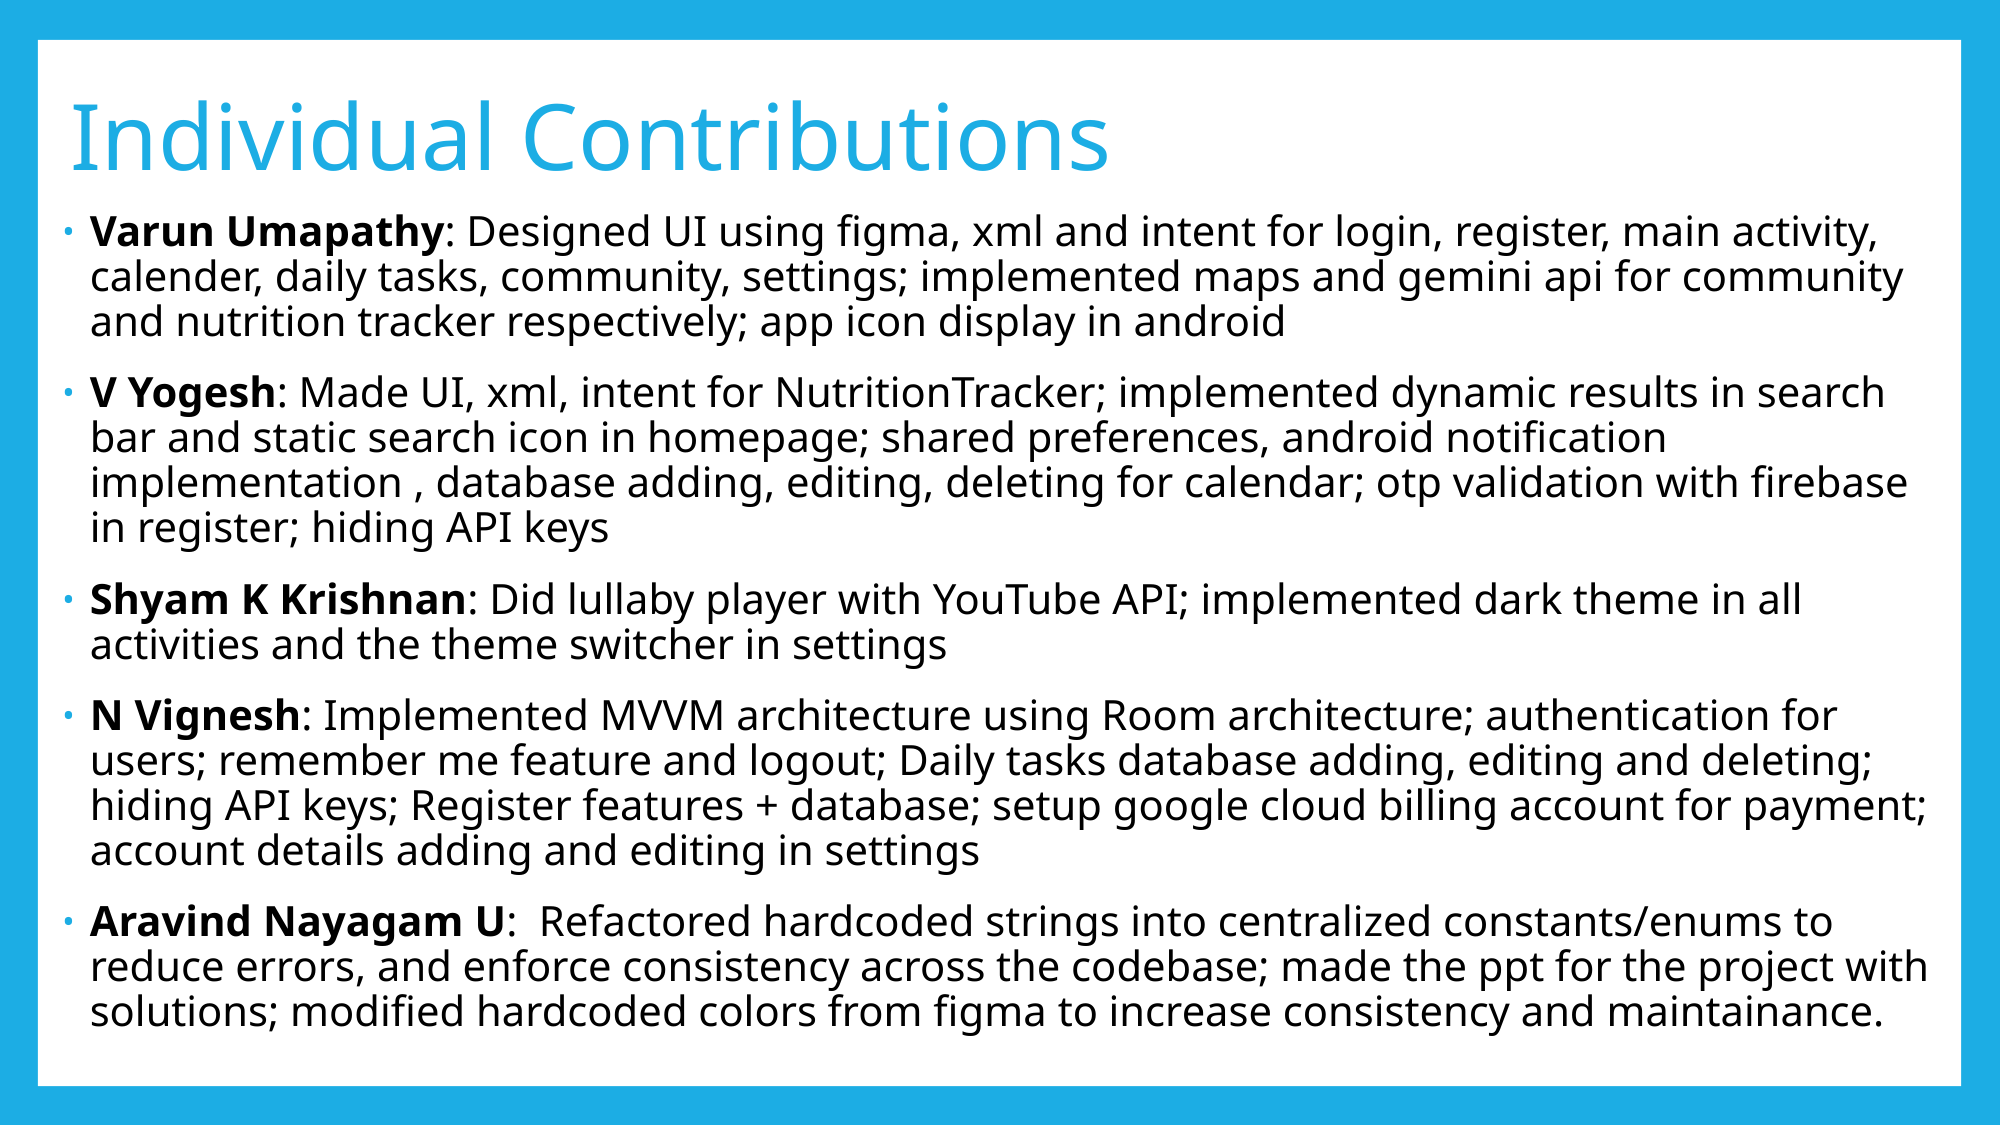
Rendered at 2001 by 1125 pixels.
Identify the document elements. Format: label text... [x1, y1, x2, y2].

title Individual Contributions [55, 29, 1676, 203]
list Varun Umapathy: Designed UI using figma, xml and intent for login, register, main activity, calender, daily tasks, community, settings; implemented maps and gemini api for community and nutrition tracker respectively; app icon display in android V Yogesh: Made UI, xml, intent for NutritionTracker; implemented dynamic results in search bar and static search icon in homepage; shared preferences, android notification implementation , database adding, editing, deleting for calendar; otp validation with firebase in register; hiding API keys Shyam K Krishnan: Did lullaby player with YouTube API; implemented dark theme in all activities and the theme switcher in settings N Vignesh: Implemented MVVM architecture using Room architecture; authentication for users; remember me feature and logout; Daily tasks database adding, editing and deleting; hiding API keys; Register features + database; setup google cloud billing account for payment; account details adding and editing in settings Aravind Nayagam U: Refactored hardcoded strings into centralized constants/enums to reduce errors, and enforce consistency across the codebase; made the ppt for the project with solutions; modified hardcoded colors from figma to increase consistency and maintainance. [40, 203, 1957, 1085]
